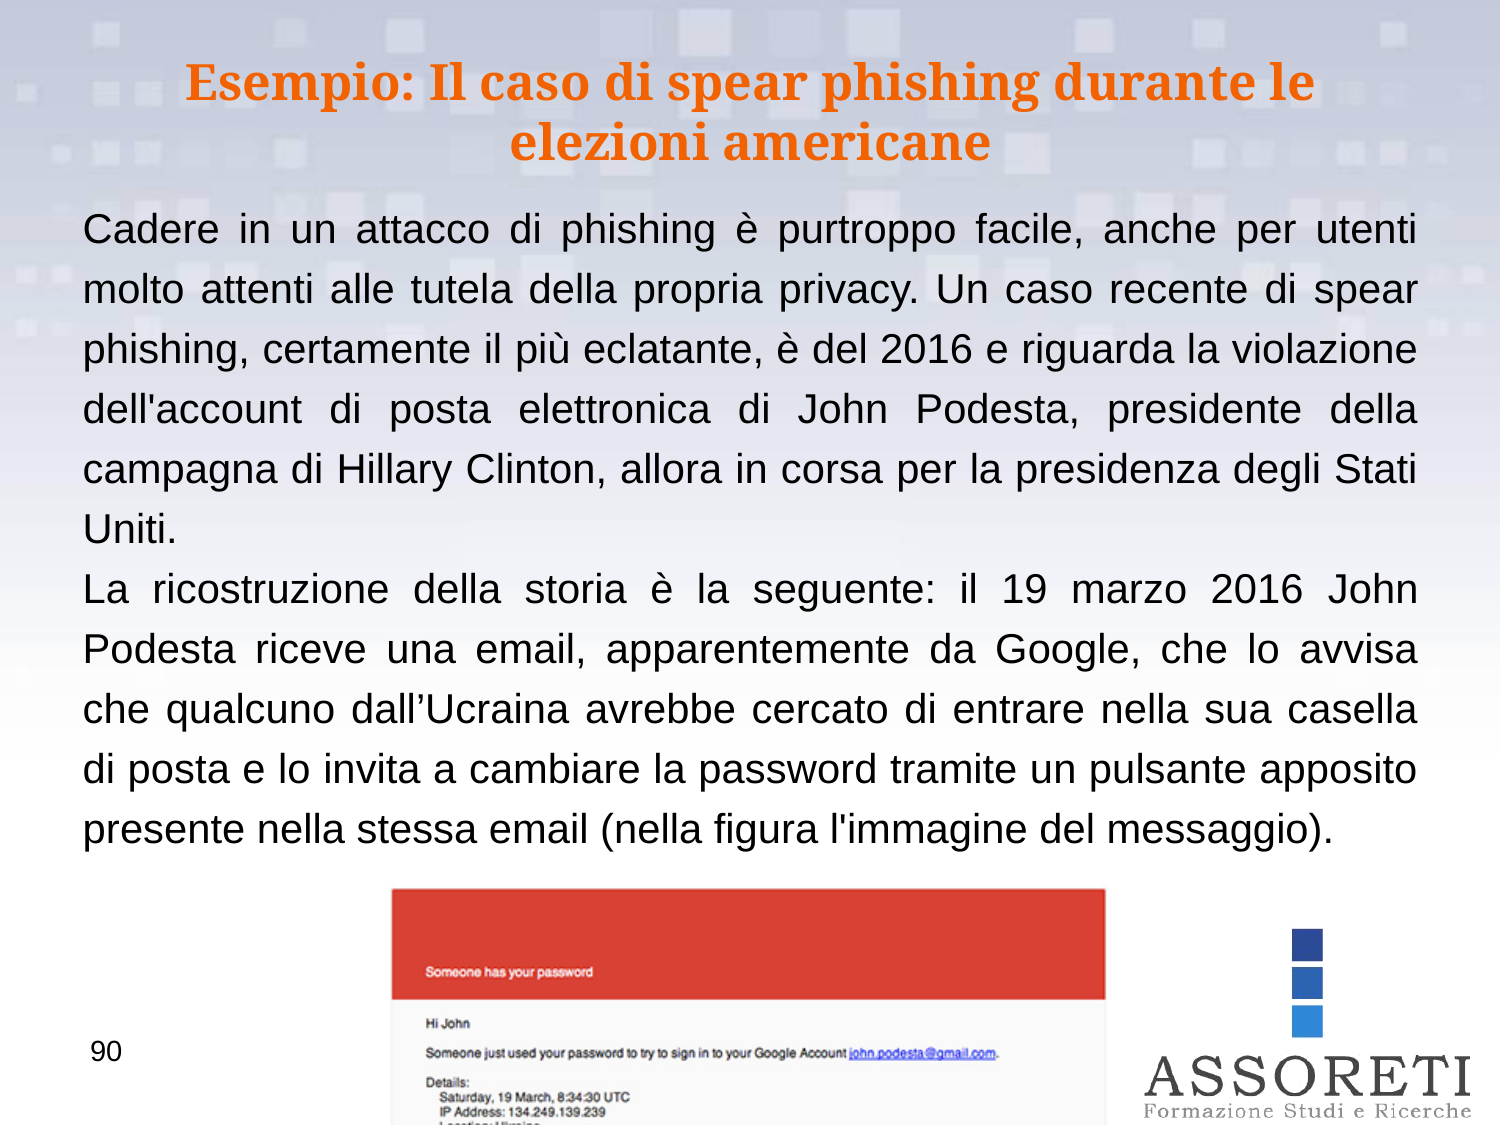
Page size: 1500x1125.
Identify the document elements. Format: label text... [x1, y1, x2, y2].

text_box Cadere in un attacco di phishing è purtroppo facile, anche per utenti molto attenti alle tutela della propria privacy. Un caso recente di spear phishing, certamente il più eclatante, è del 2016 e riguarda la violazione dell'account di posta elettronica di John Podesta, presidente della campagna di Hillary Clinton, allora in corsa per la presidenza degli Stati Uniti. La ricostruzione della storia è la seguente: il 19 marzo 2016 John Podesta riceve una email, apparentemente da Google, che lo avvisa che qualcuno dall’Ucraina avrebbe cercato di entrare nella sua casella di posta e lo invita a cambiare la password tramite un pulsante apposito presente nella stessa email (nella figura l'immagine del messaggio). [68, 184, 1434, 1125]
slide_number 90 [74, 1024, 381, 1103]
text_box Esempio: Il caso di spear phishing durante le elezioni americane [72, 42, 1431, 178]
picture [386, 881, 1114, 1125]
picture [0, 0, 1500, 1125]
